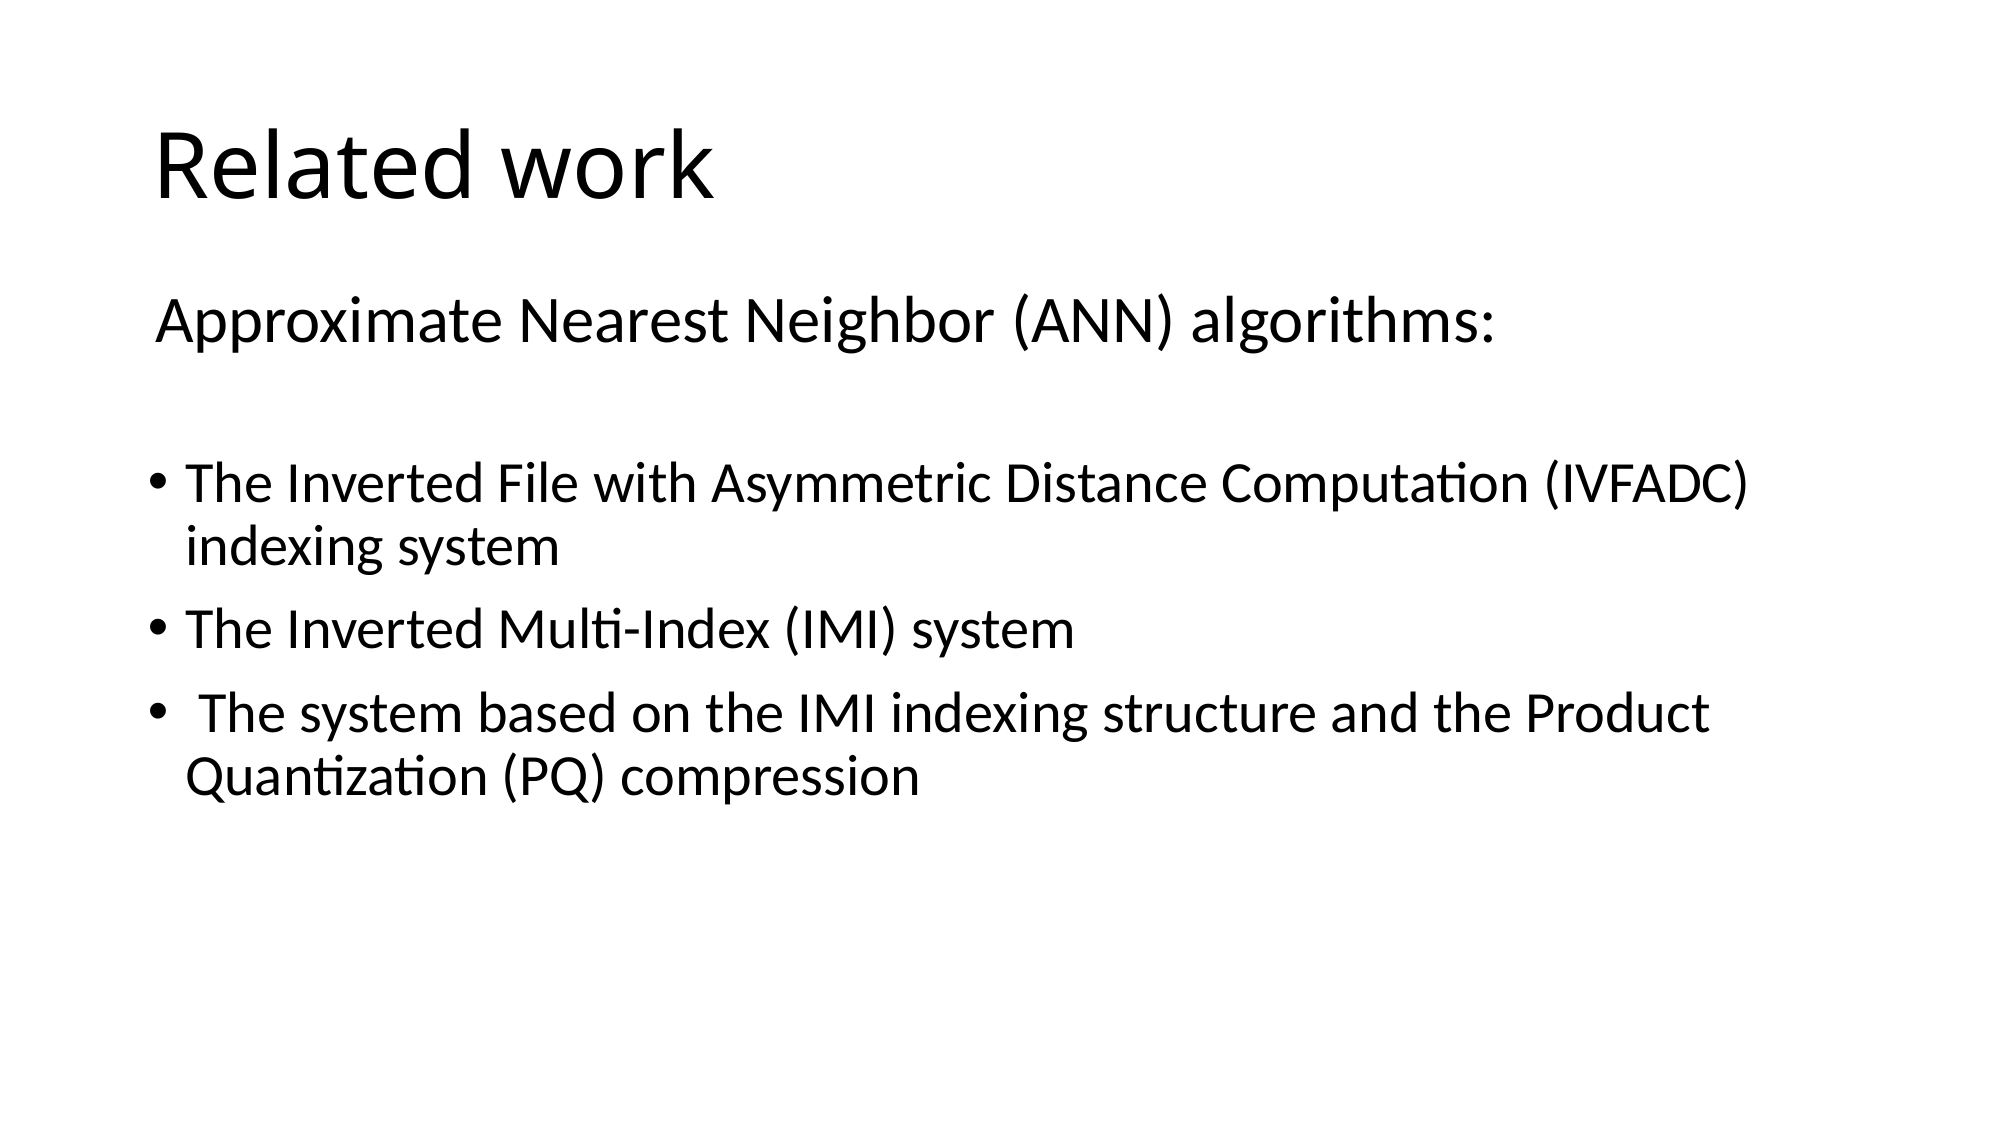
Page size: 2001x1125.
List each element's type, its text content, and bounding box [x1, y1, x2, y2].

text_box Approximate Nearest Neighbor (ANN) algorithms: [140, 277, 1528, 365]
title Related work [137, 59, 1863, 278]
list The Inverted File with Asymmetric Distance Computation (IVFADC) indexing system The Inverted Multi-Index (IMI) system The system based on the IMI indexing structure and the Product Quantization (PQ) compression [132, 444, 1858, 878]
